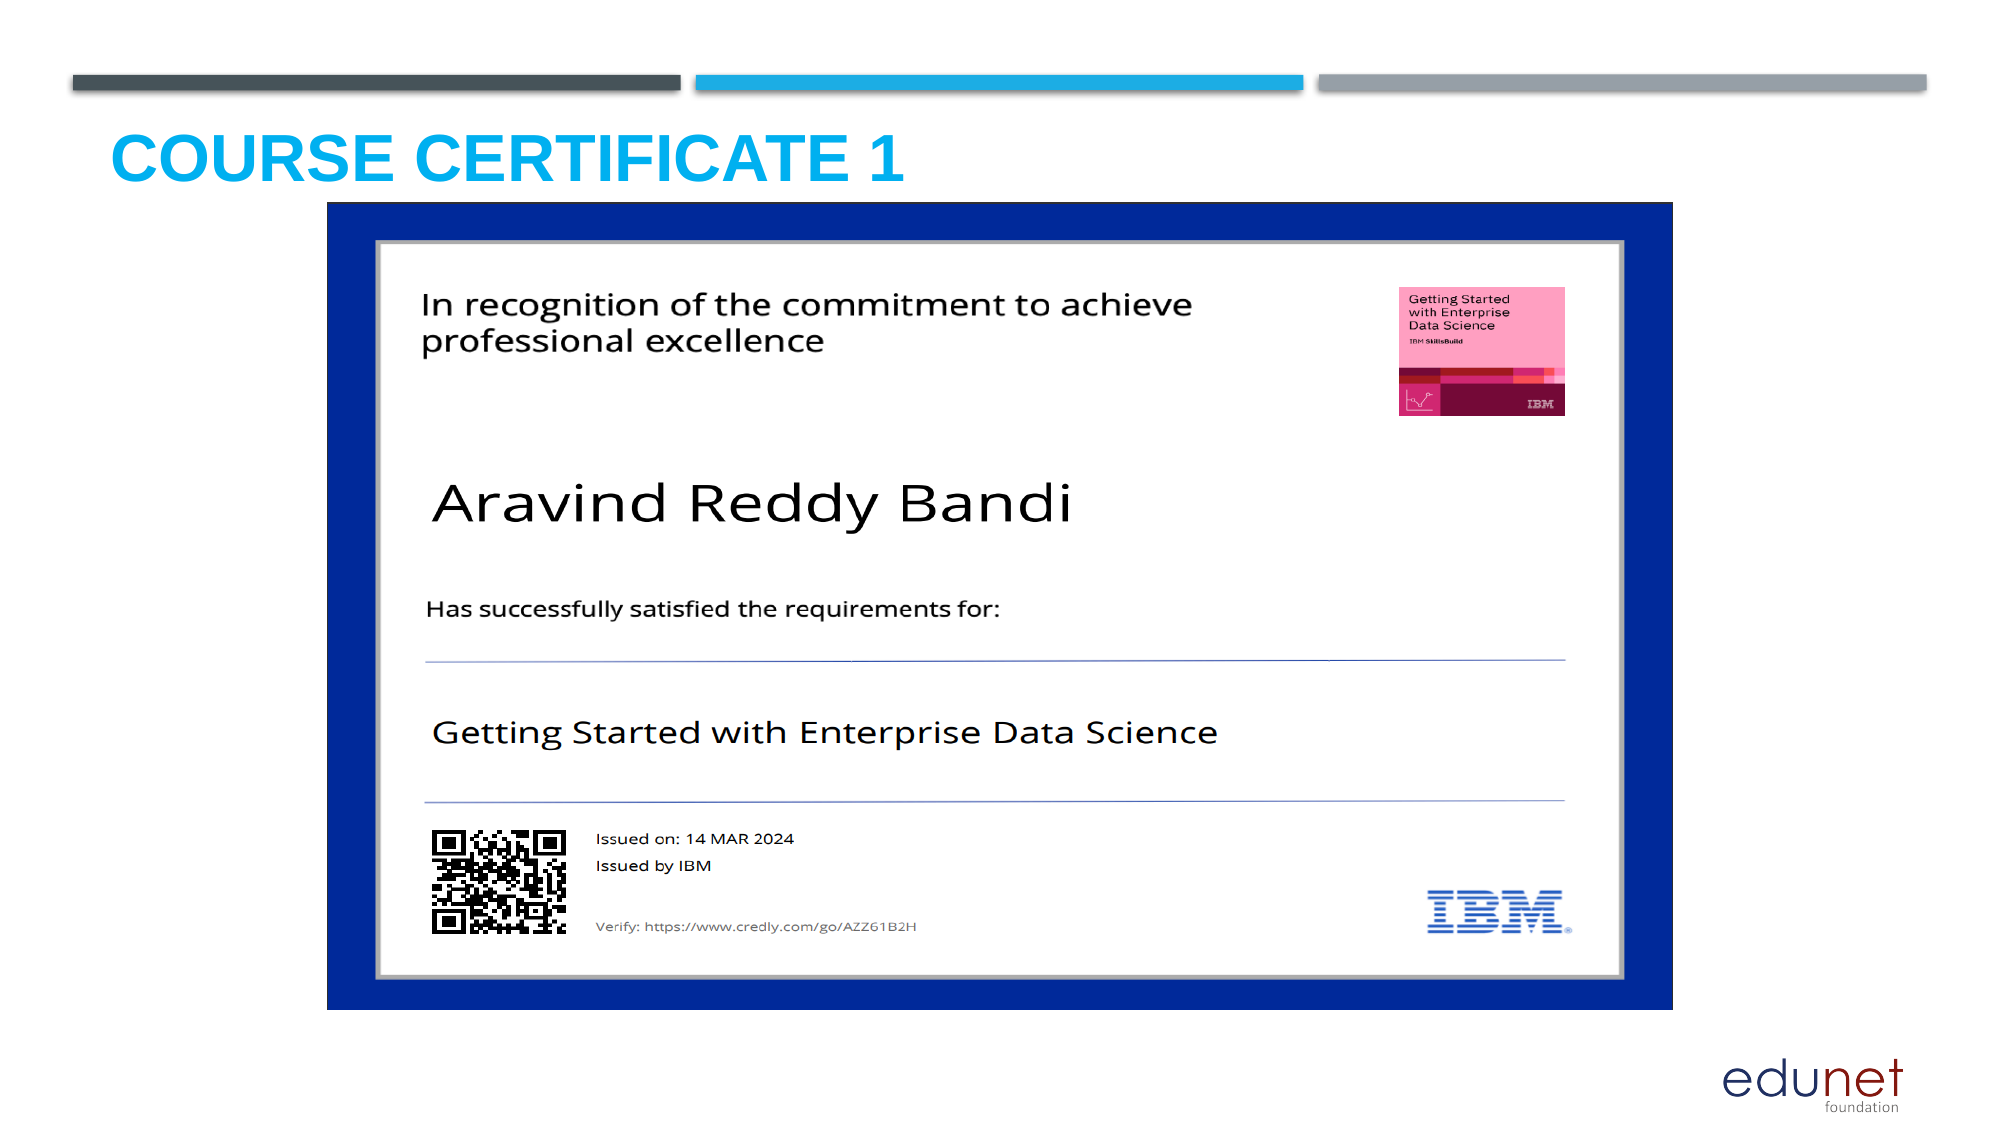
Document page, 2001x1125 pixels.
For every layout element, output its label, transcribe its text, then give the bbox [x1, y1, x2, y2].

picture [1719, 1056, 1905, 1116]
picture [326, 201, 1674, 1011]
title course certificate 1 [95, 115, 1905, 203]
